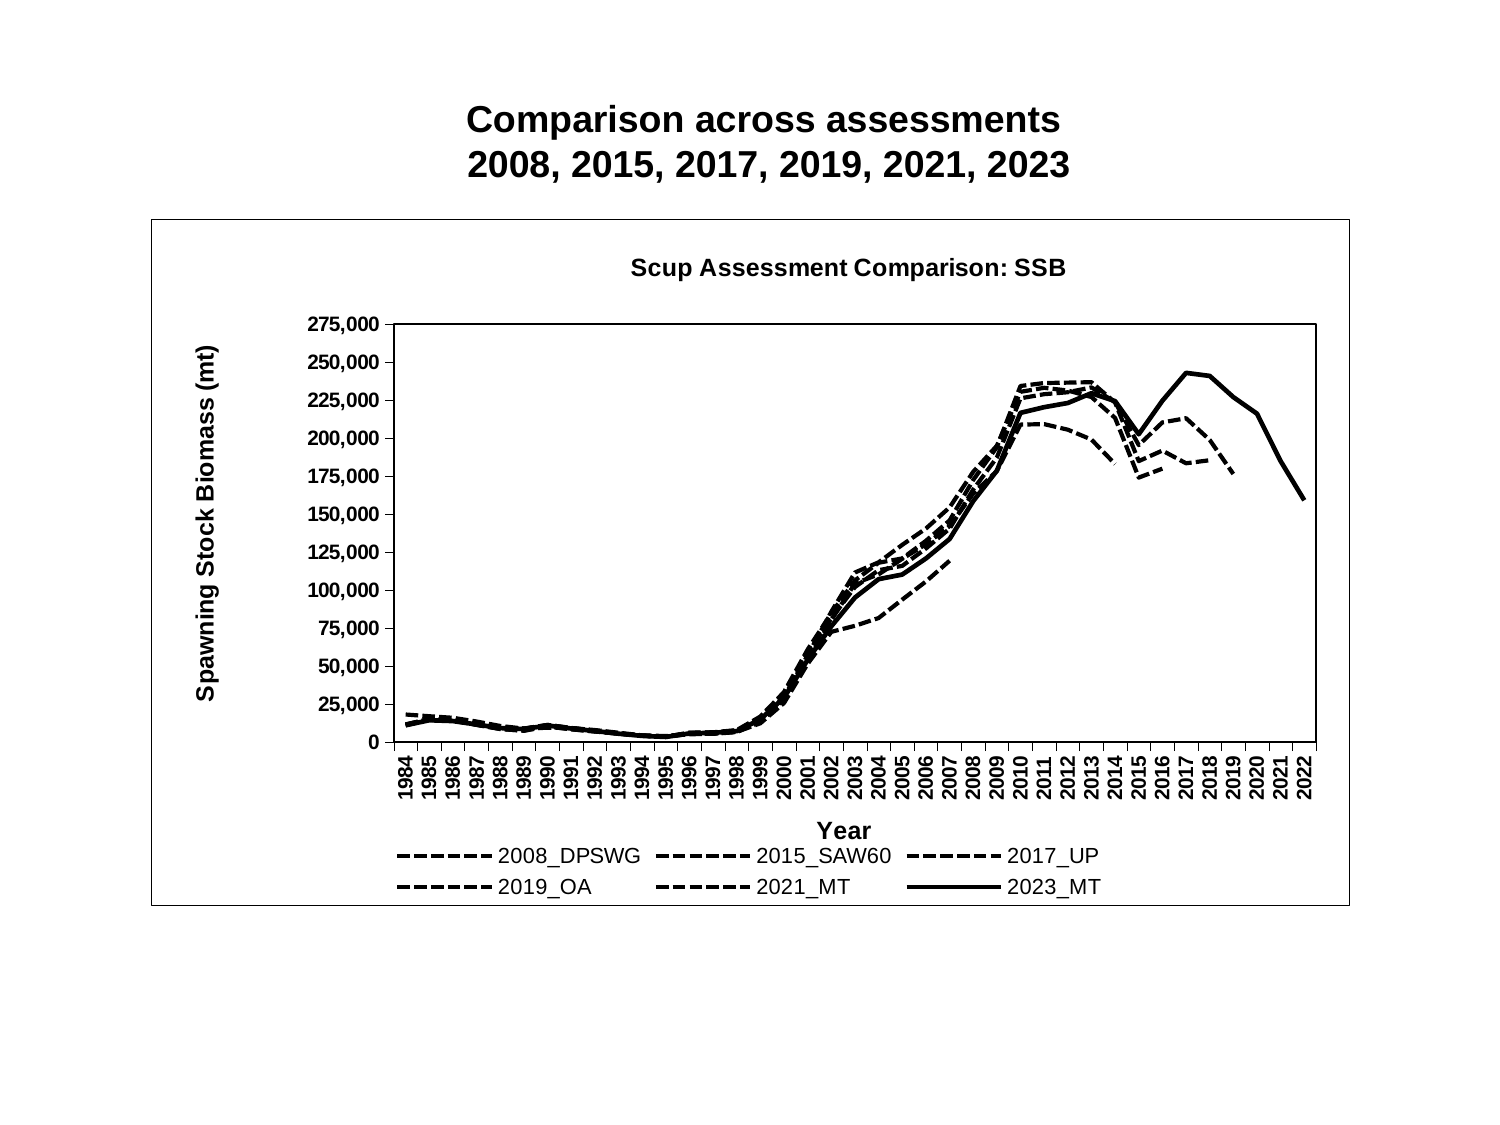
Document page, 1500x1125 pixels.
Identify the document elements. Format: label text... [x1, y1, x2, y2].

text_box Comparison across assessments 2008, 2015, 2017, 2019, 2021, 2023 [75, 87, 1463, 193]
chart [150, 219, 1350, 906]
